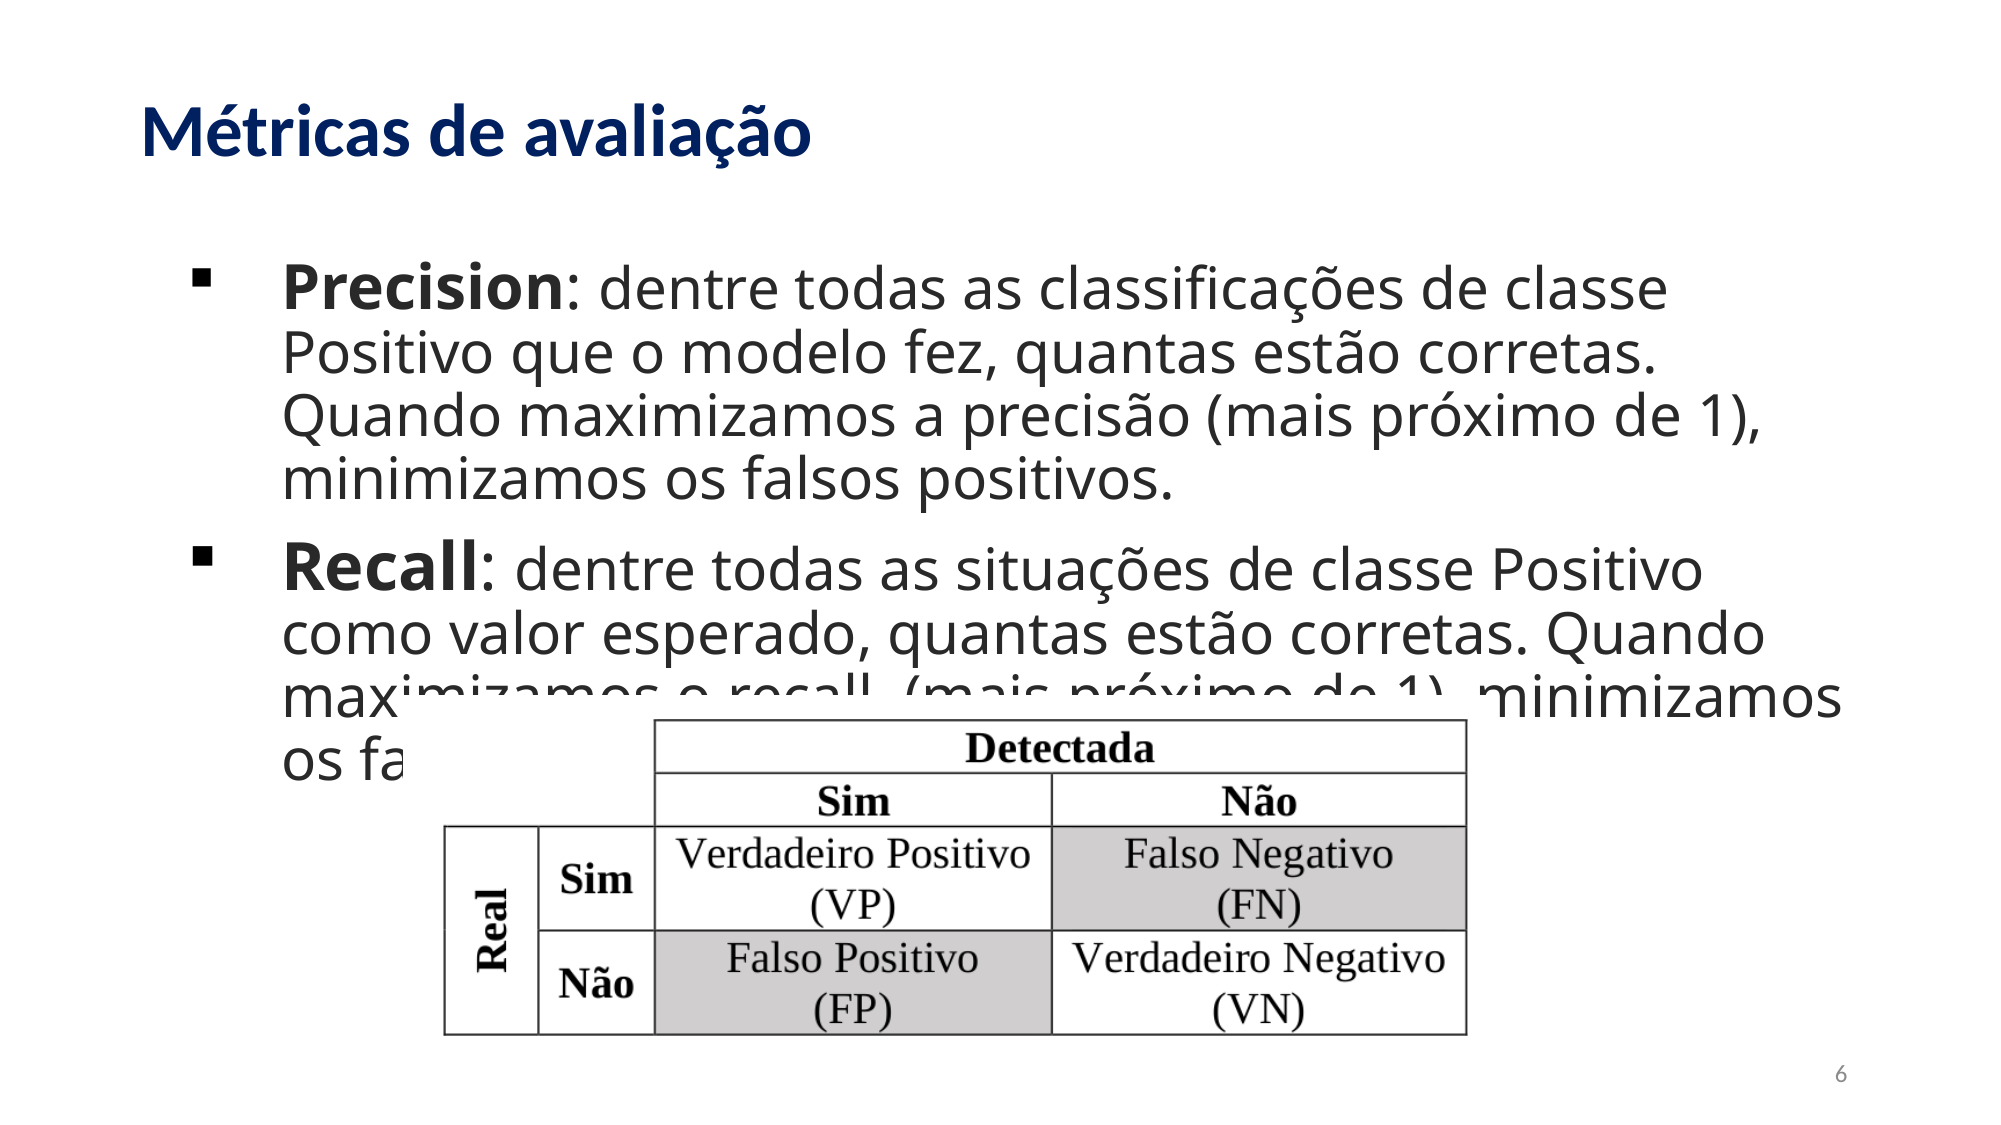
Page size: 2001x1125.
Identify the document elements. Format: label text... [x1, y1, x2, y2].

text_box Métricas de avaliação [125, 83, 1164, 182]
picture [402, 694, 1490, 1073]
text_box 6 [1412, 1042, 1863, 1103]
text_box Precision: dentre todas as classificações de classe Positivo que o modelo fez, quantas estão corretas. Quando maximizamos a precisão (mais próximo de 1), minimizamos os falsos positivos. Recall: dentre todas as situações de classe Positivo como valor esperado, quantas estão corretas. Quando maximizamos o recall, (mais próximo de 1), minimizamos os falsos negativos. [172, 248, 1886, 347]
